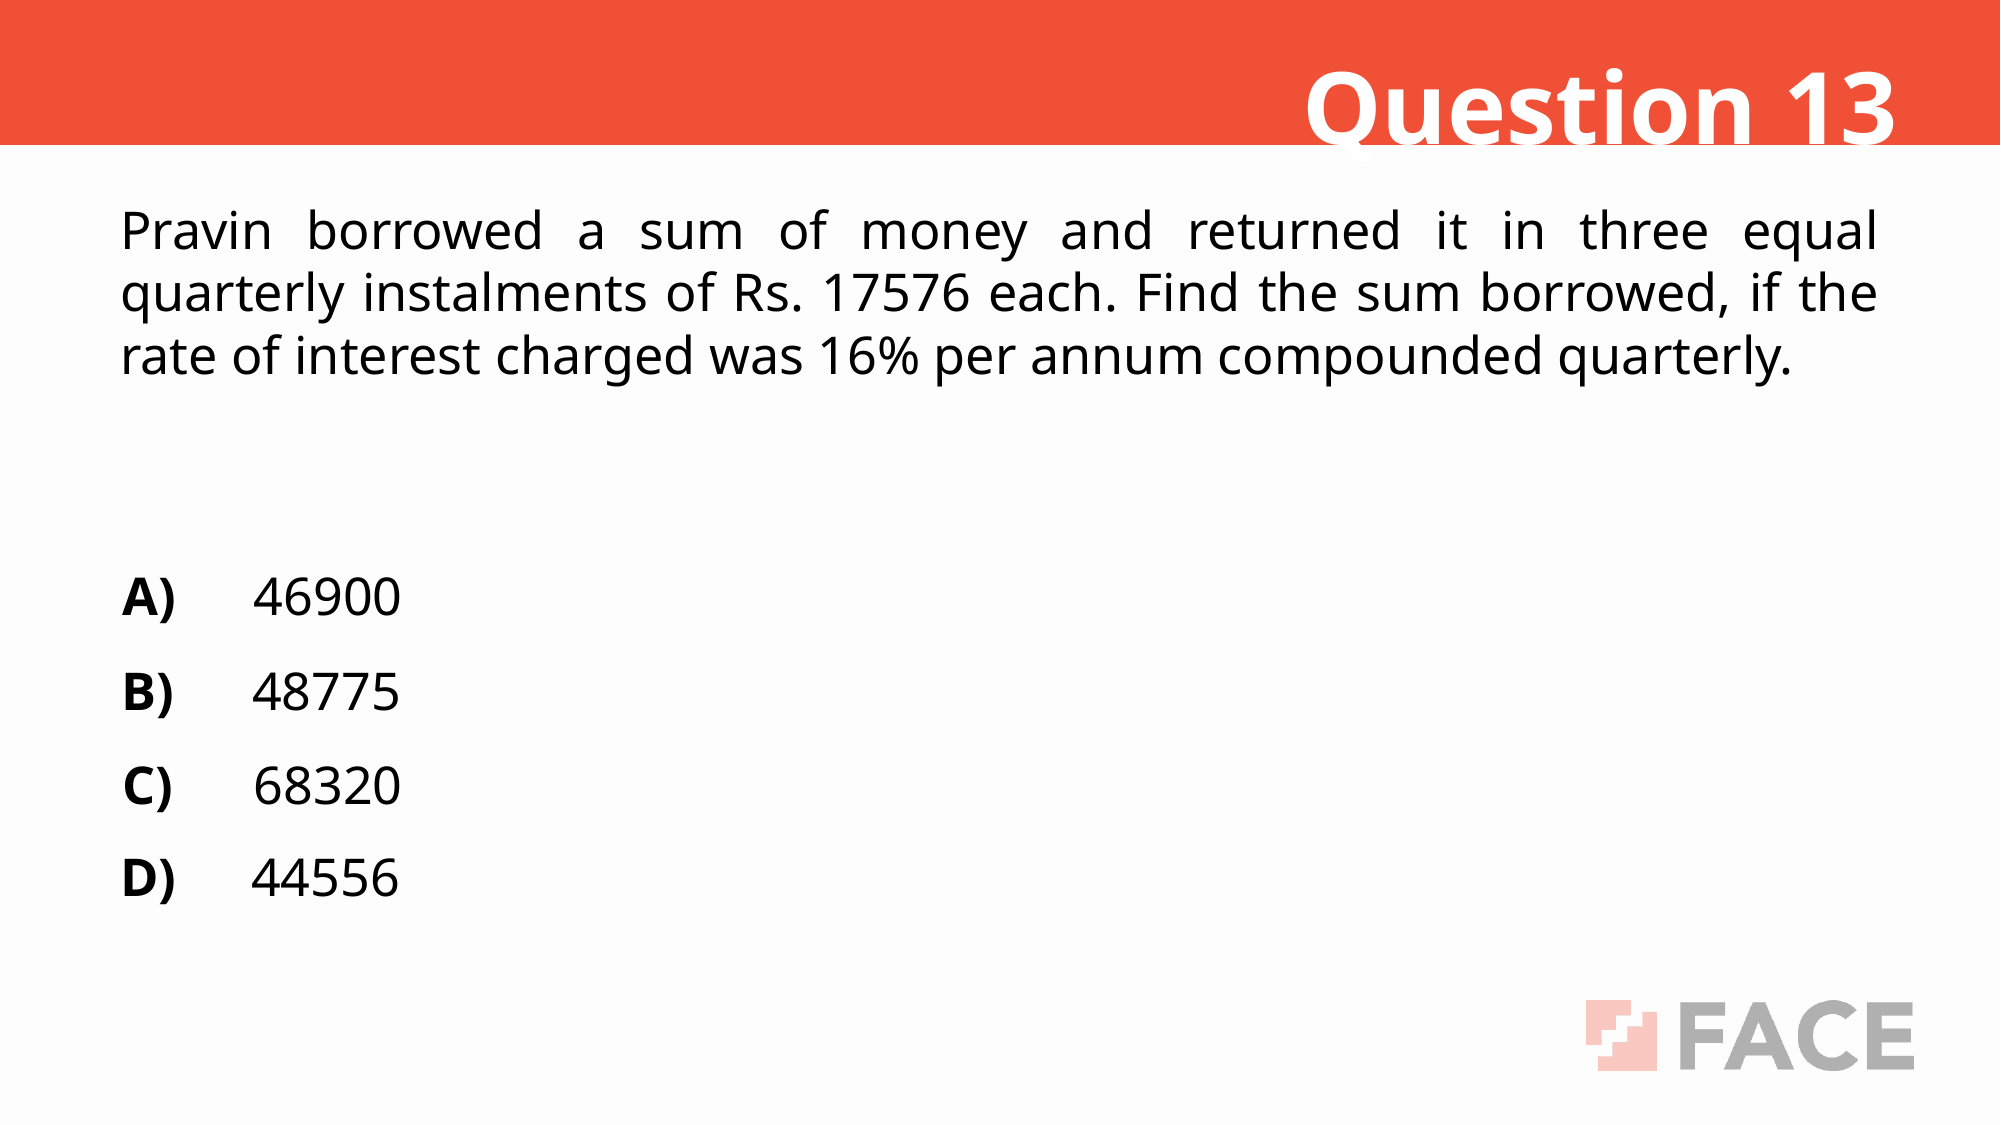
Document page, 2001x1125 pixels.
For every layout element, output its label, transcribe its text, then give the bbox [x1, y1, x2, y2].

text_box Pravin borrowed a sum of money and returned it in three equal quarterly instalments of Rs. 17576 each. Find the sum borrowed, if the rate of interest charged was 16% per annum compounded quarterly. [105, 189, 1895, 392]
text_box C) [107, 713, 223, 823]
text_box Question 13 [638, 37, 1914, 173]
text_box 48775 [237, 619, 1894, 728]
text_box 46900 [238, 525, 1896, 634]
text_box [0, 0, 2000, 147]
text_box 44556 [236, 806, 1893, 915]
text_box B) [106, 619, 221, 728]
picture [1586, 1000, 1914, 1072]
text_box A) [107, 525, 223, 634]
text_box D) [105, 806, 220, 915]
text_box 68320 [238, 713, 1896, 823]
